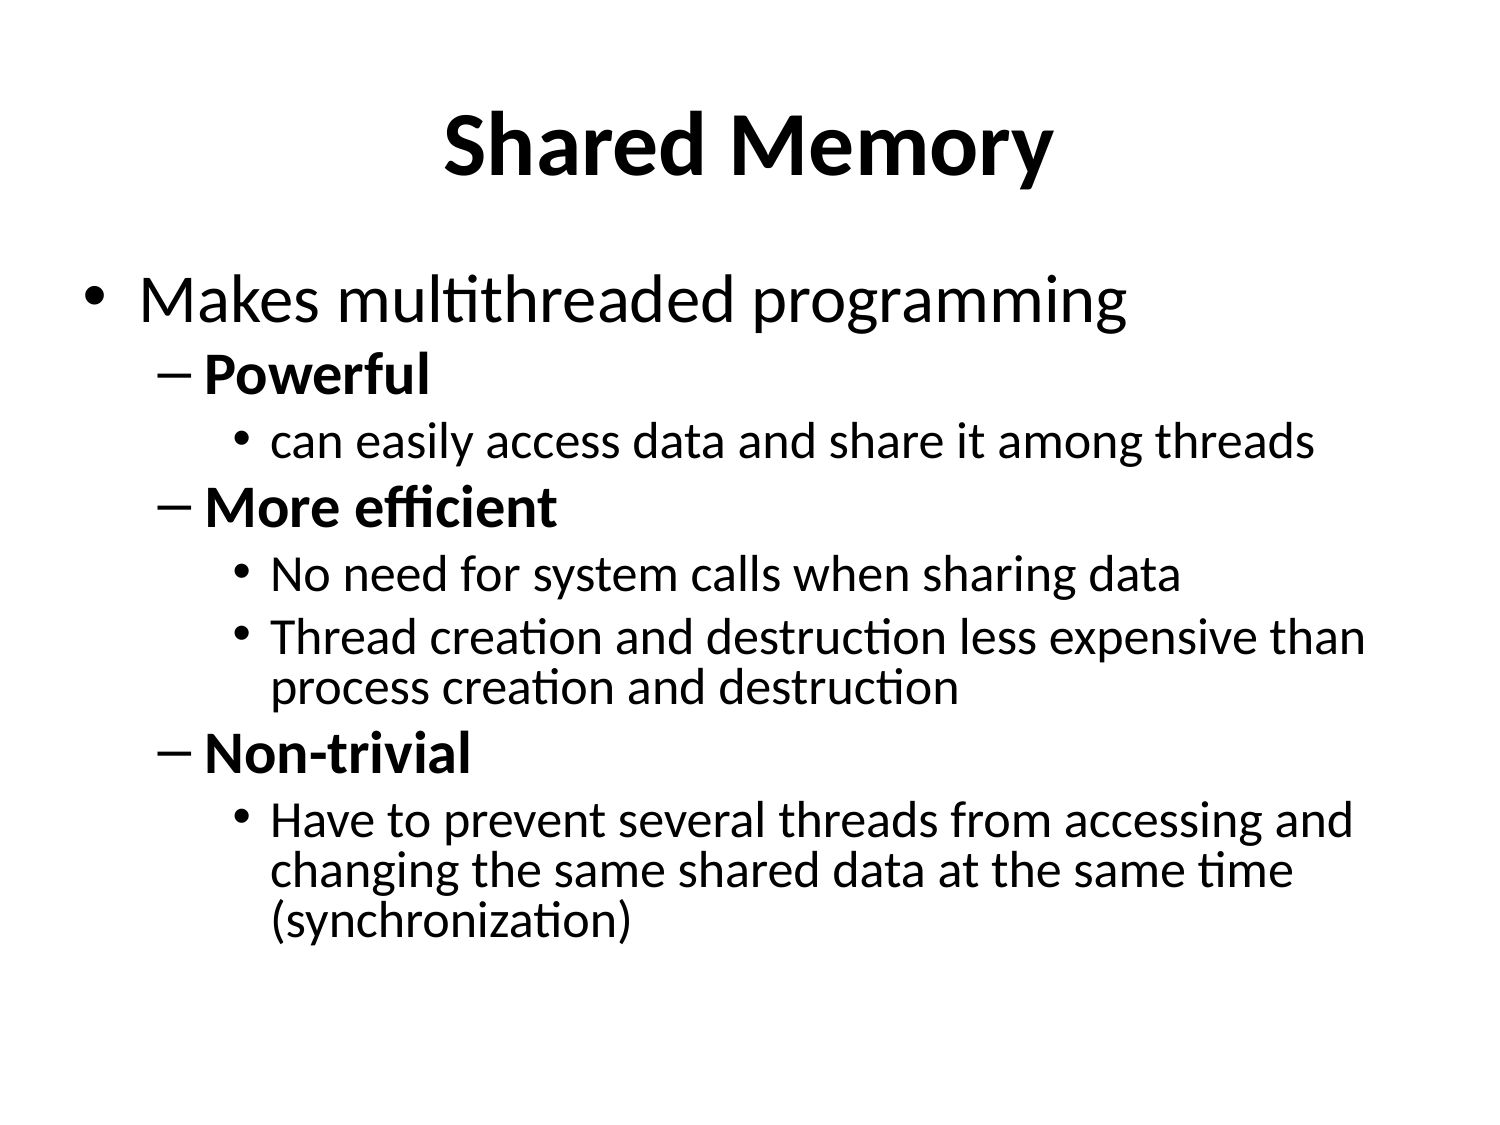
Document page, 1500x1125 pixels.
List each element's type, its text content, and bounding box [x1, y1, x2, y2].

list Makes multithreaded programming Powerful can easily access data and share it among threads More efficient No need for system calls when sharing data Thread creation and destruction less expensive than process creation and destruction Non-trivial Have to prevent several threads from accessing and changing the same shared data at the same time (synchronization) [74, 261, 1426, 1006]
title Shared Memory [74, 44, 1426, 234]
